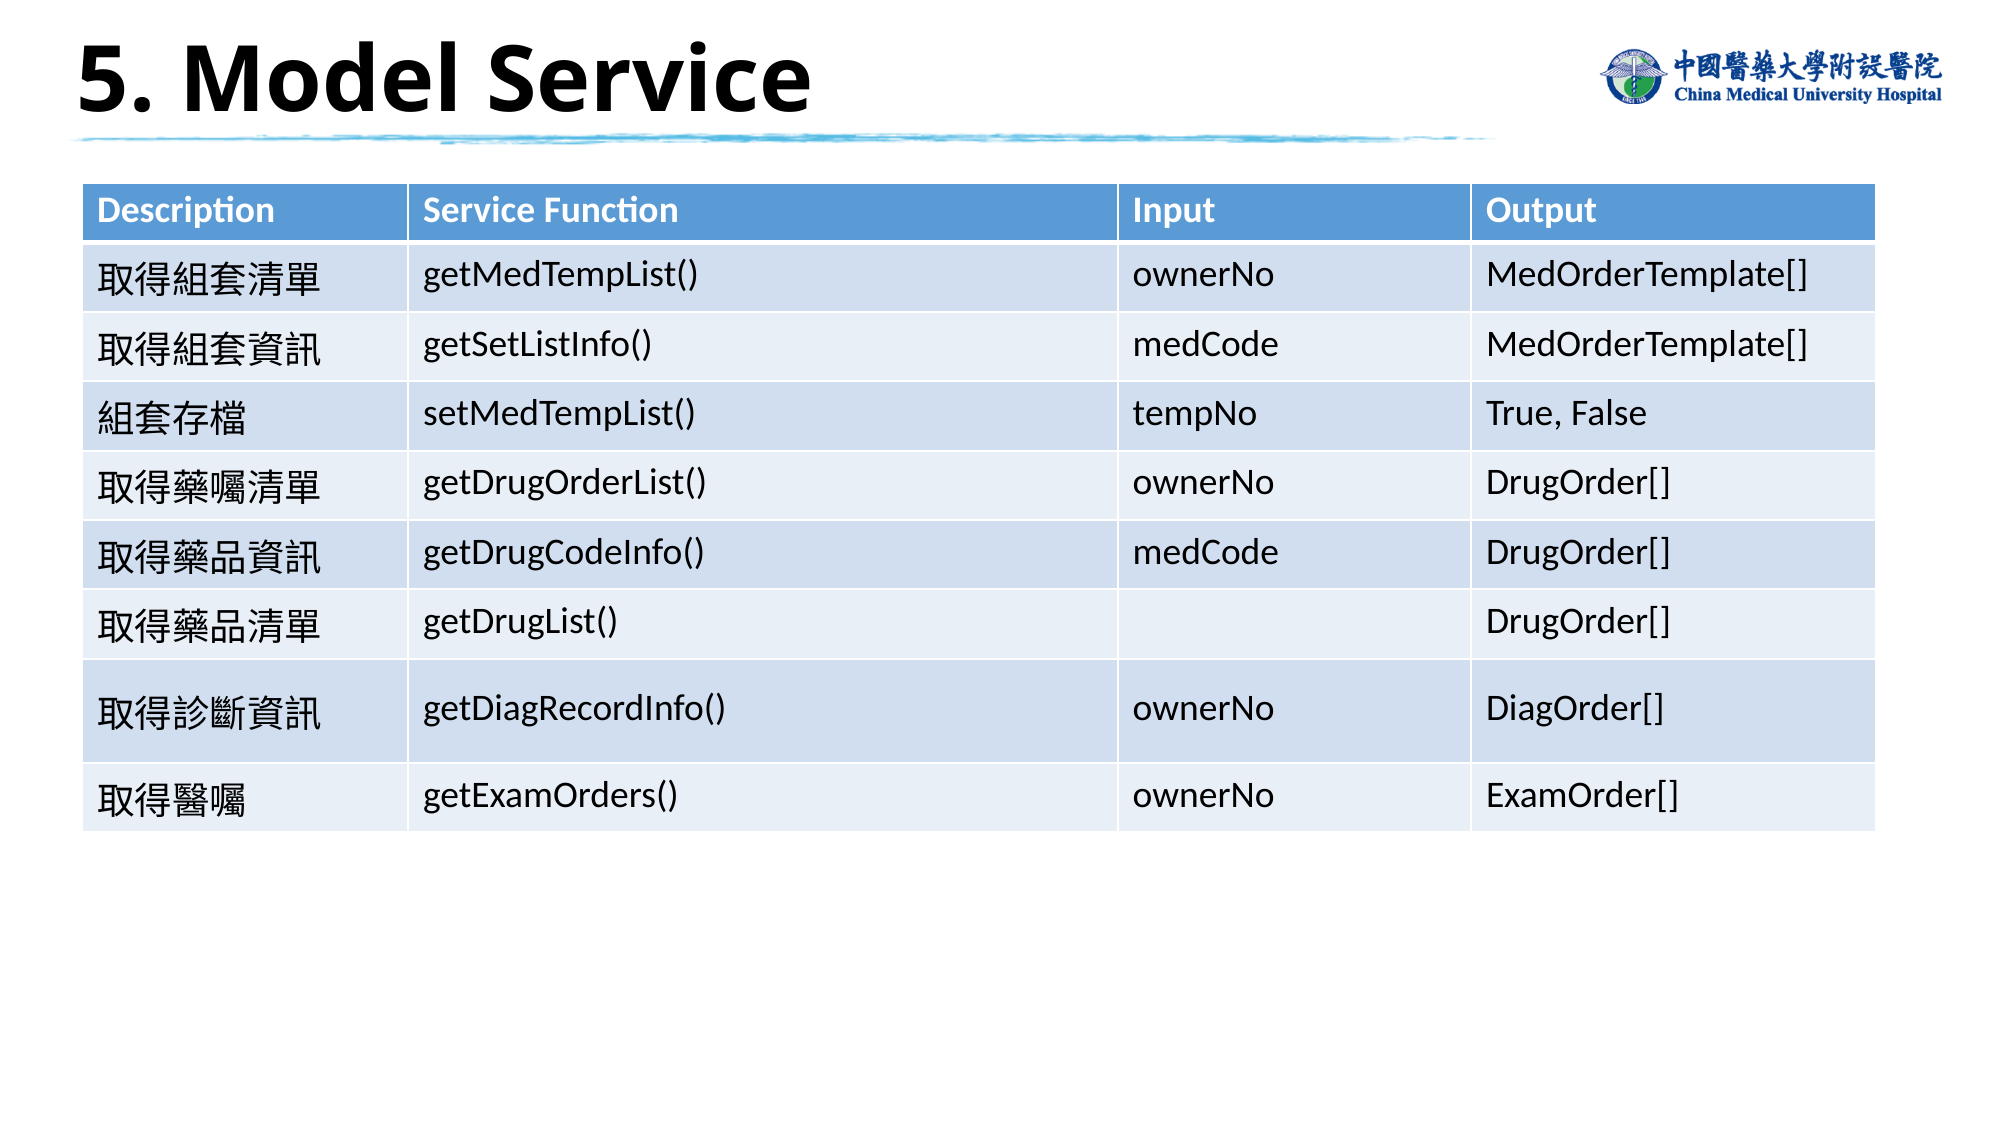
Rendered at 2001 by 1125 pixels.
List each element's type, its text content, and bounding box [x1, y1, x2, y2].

table_cell ownerNo [1119, 660, 1470, 762]
table_cell getDrugList() [409, 590, 1117, 658]
table_cell getMedTempList() [409, 245, 1117, 311]
table_header Service Function [409, 184, 1117, 240]
table_cell 取得組套清單 [83, 245, 407, 311]
table_cell medCode [1119, 521, 1470, 588]
table_header Input [1119, 184, 1470, 240]
table_cell tempNo [1119, 382, 1470, 450]
table_cell ownerNo [1119, 452, 1470, 519]
table_cell 取得醫囑 [83, 764, 407, 831]
table_cell True, False [1472, 382, 1875, 450]
table_cell MedOrderTemplate[] [1472, 245, 1875, 311]
table_cell 取得組套資訊 [83, 313, 407, 380]
table_cell DrugOrder[] [1472, 590, 1875, 658]
picture [1457, 130, 1511, 147]
table_cell ownerNo [1119, 764, 1470, 831]
table_cell ownerNo [1119, 245, 1470, 311]
table_cell ExamOrder[] [1472, 764, 1875, 831]
table_cell 取得藥囑清單 [83, 452, 407, 519]
table_cell getDrugOrderList() [409, 452, 1117, 519]
table_cell setMedTempList() [409, 382, 1117, 450]
table_cell medCode [1119, 313, 1470, 380]
table_cell MedOrderTemplate[] [1472, 313, 1875, 380]
table_cell DrugOrder[] [1472, 521, 1875, 588]
table_cell 取得藥品資訊 [83, 521, 407, 588]
table_cell 組套存檔 [83, 382, 407, 450]
table_cell DiagOrder[] [1472, 660, 1875, 762]
table_cell 取得診斷資訊 [83, 660, 407, 762]
table_cell getSetListInfo() [409, 313, 1117, 380]
text_box 5. Model Service [61, 0, 1457, 179]
table_cell getExamOrders() [409, 764, 1117, 831]
table_cell getDiagRecordInfo() [409, 660, 1117, 762]
table_header Output [1472, 184, 1875, 240]
table_cell 取得藥品清單 [83, 590, 407, 658]
table_cell getDrugCodeInfo() [409, 521, 1117, 588]
table_cell DrugOrder[] [1472, 452, 1875, 519]
table_header Description [83, 184, 407, 240]
table_cell [1119, 590, 1470, 658]
picture [1590, 27, 1964, 130]
